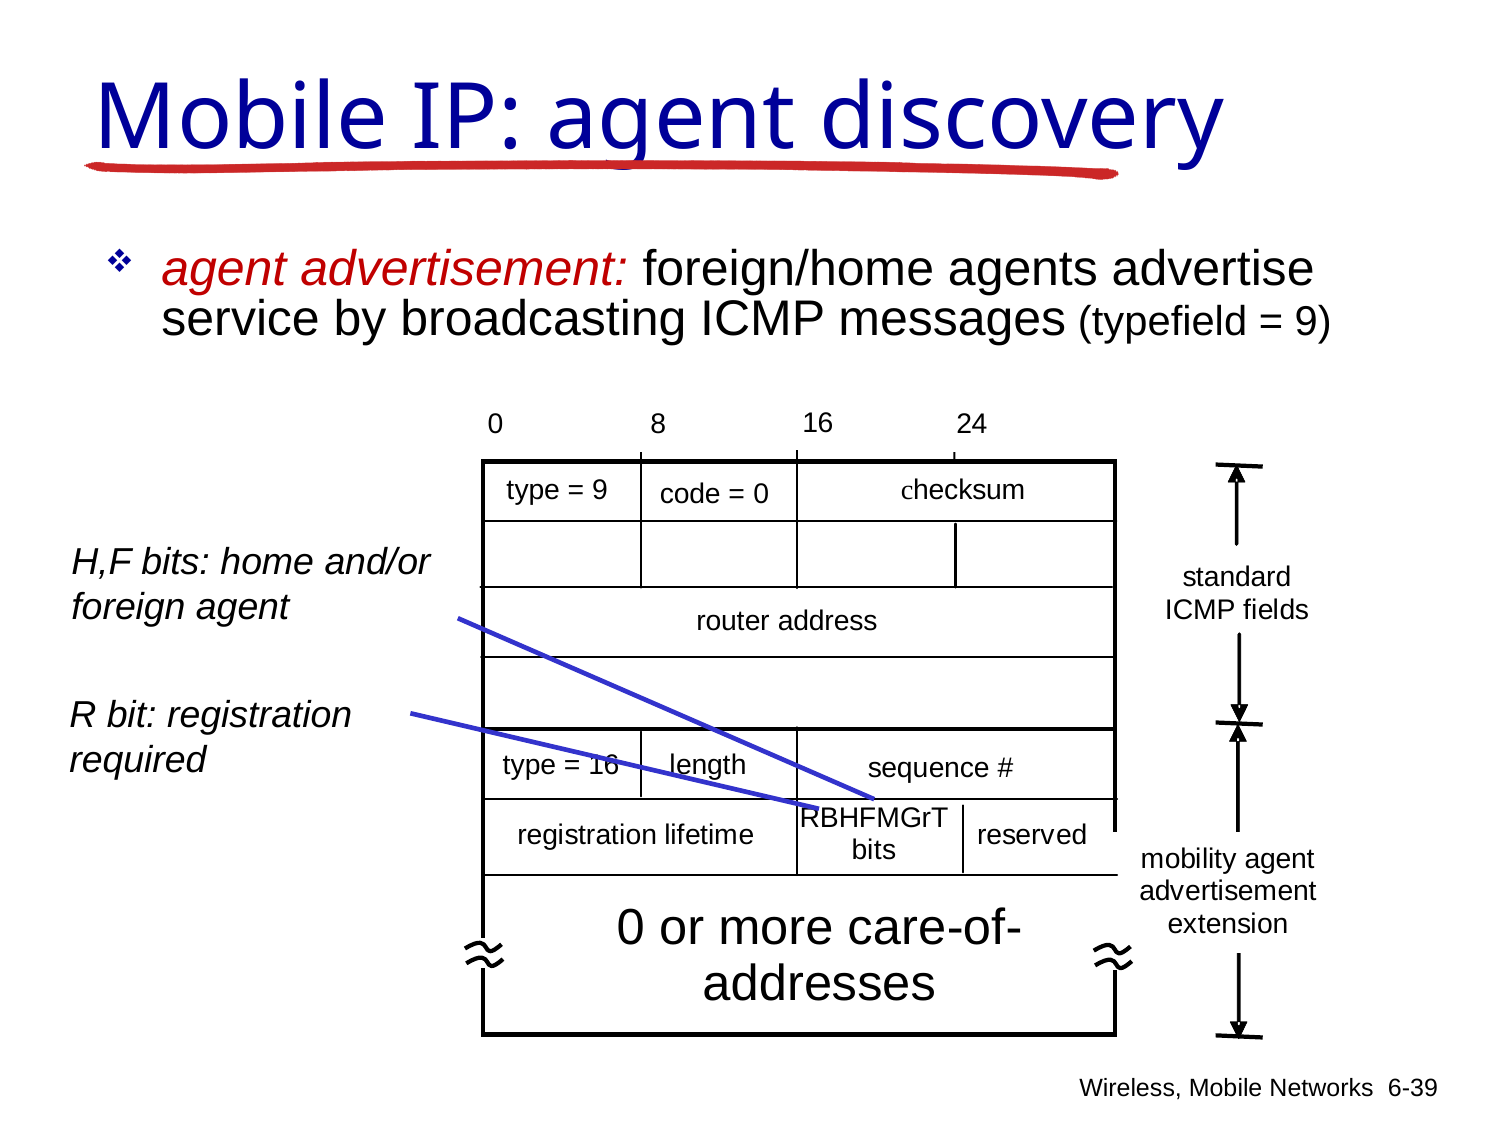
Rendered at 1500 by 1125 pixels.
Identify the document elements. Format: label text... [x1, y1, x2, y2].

text_box H,F bits: home and/or foreign agent [56, 529, 457, 635]
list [462, 394, 1361, 1044]
picture [80, 155, 1131, 185]
title Mobile IP: agent discovery [78, 17, 1354, 206]
footer Wireless, Mobile Networks [913, 1063, 1341, 1125]
text_box R bit: registration required [54, 683, 432, 788]
slide_number 6-39 [1341, 1063, 1454, 1125]
list agent advertisement: foreign/home agents advertise service by broadcasting ICMP messages (typefield = 9) [90, 236, 1409, 1000]
